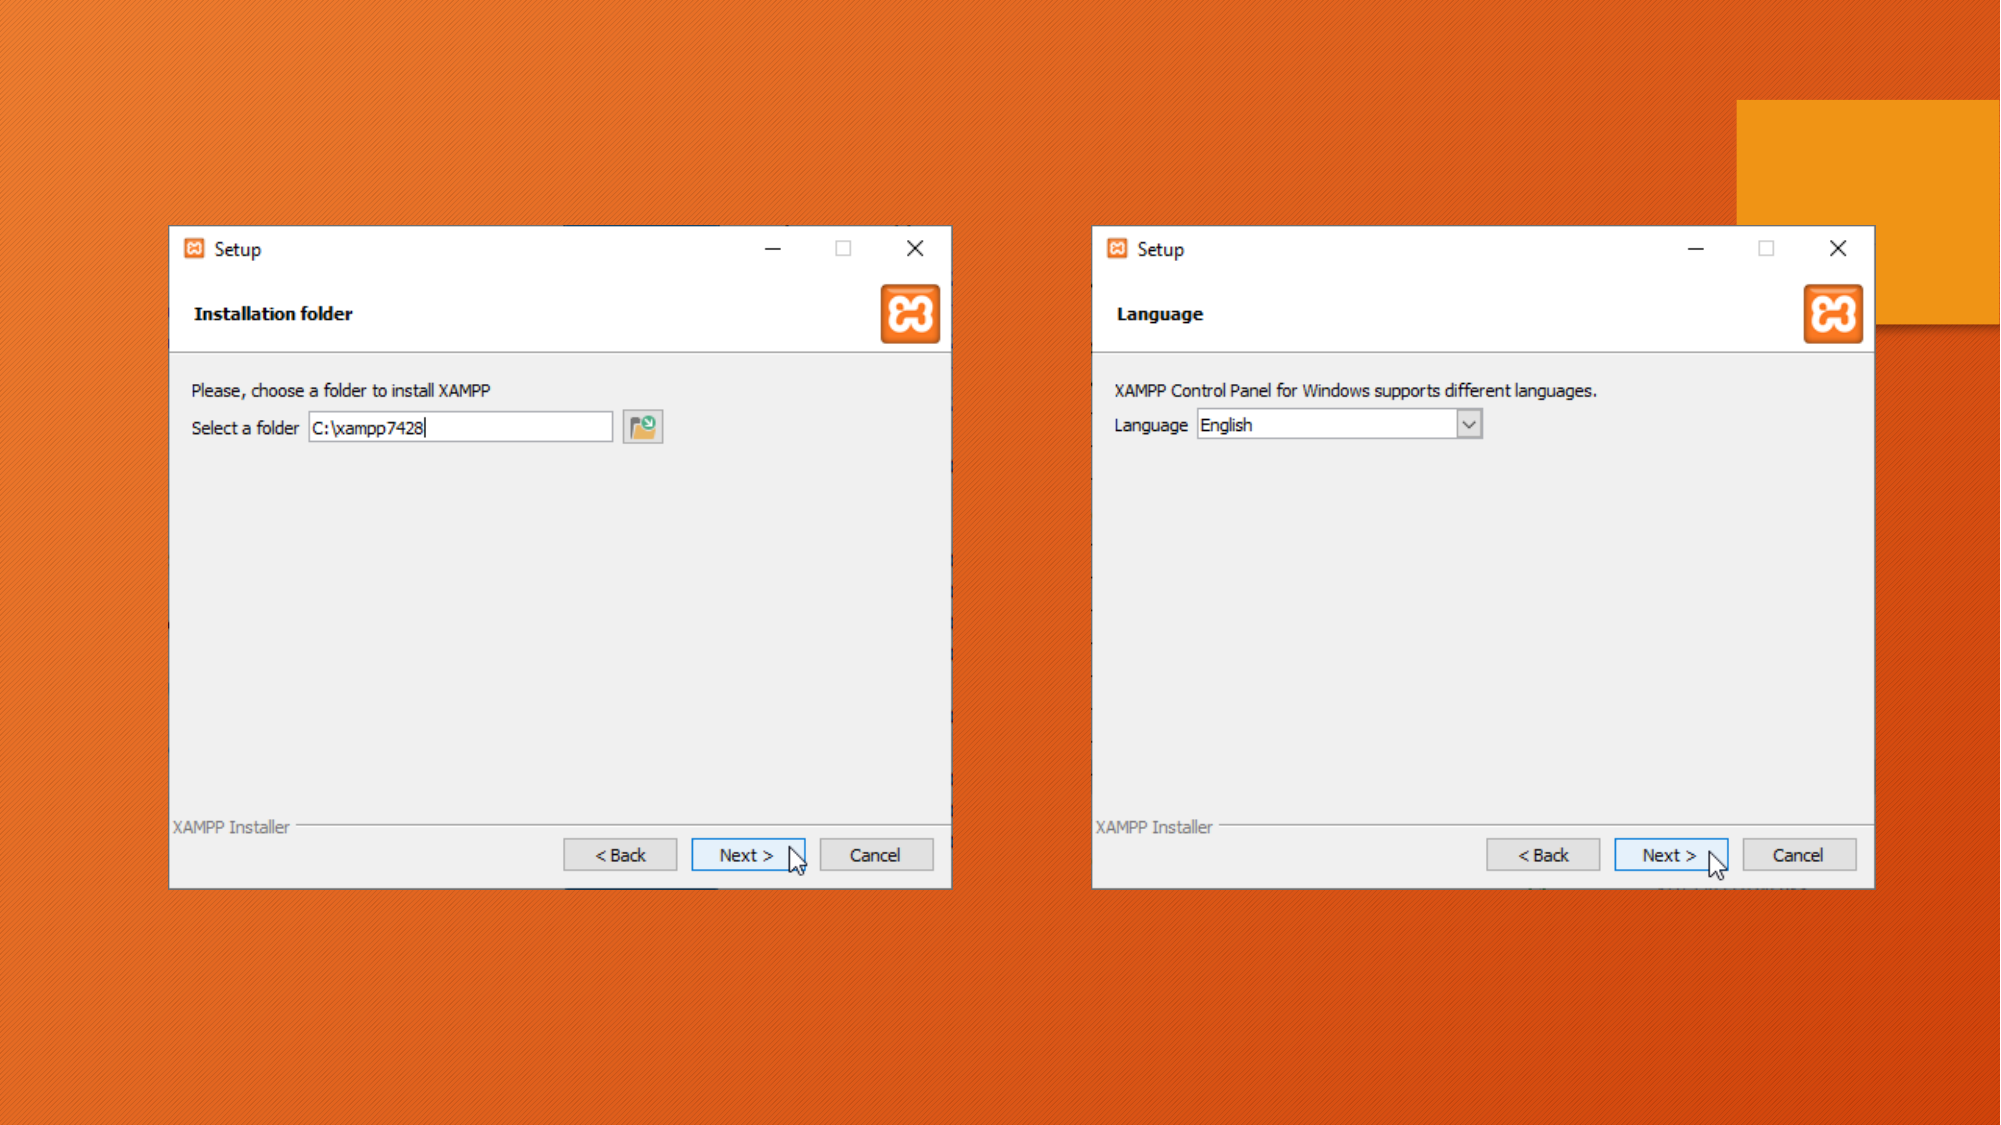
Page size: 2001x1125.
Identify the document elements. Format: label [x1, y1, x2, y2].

picture [1091, 224, 2000, 890]
picture [167, 224, 953, 890]
